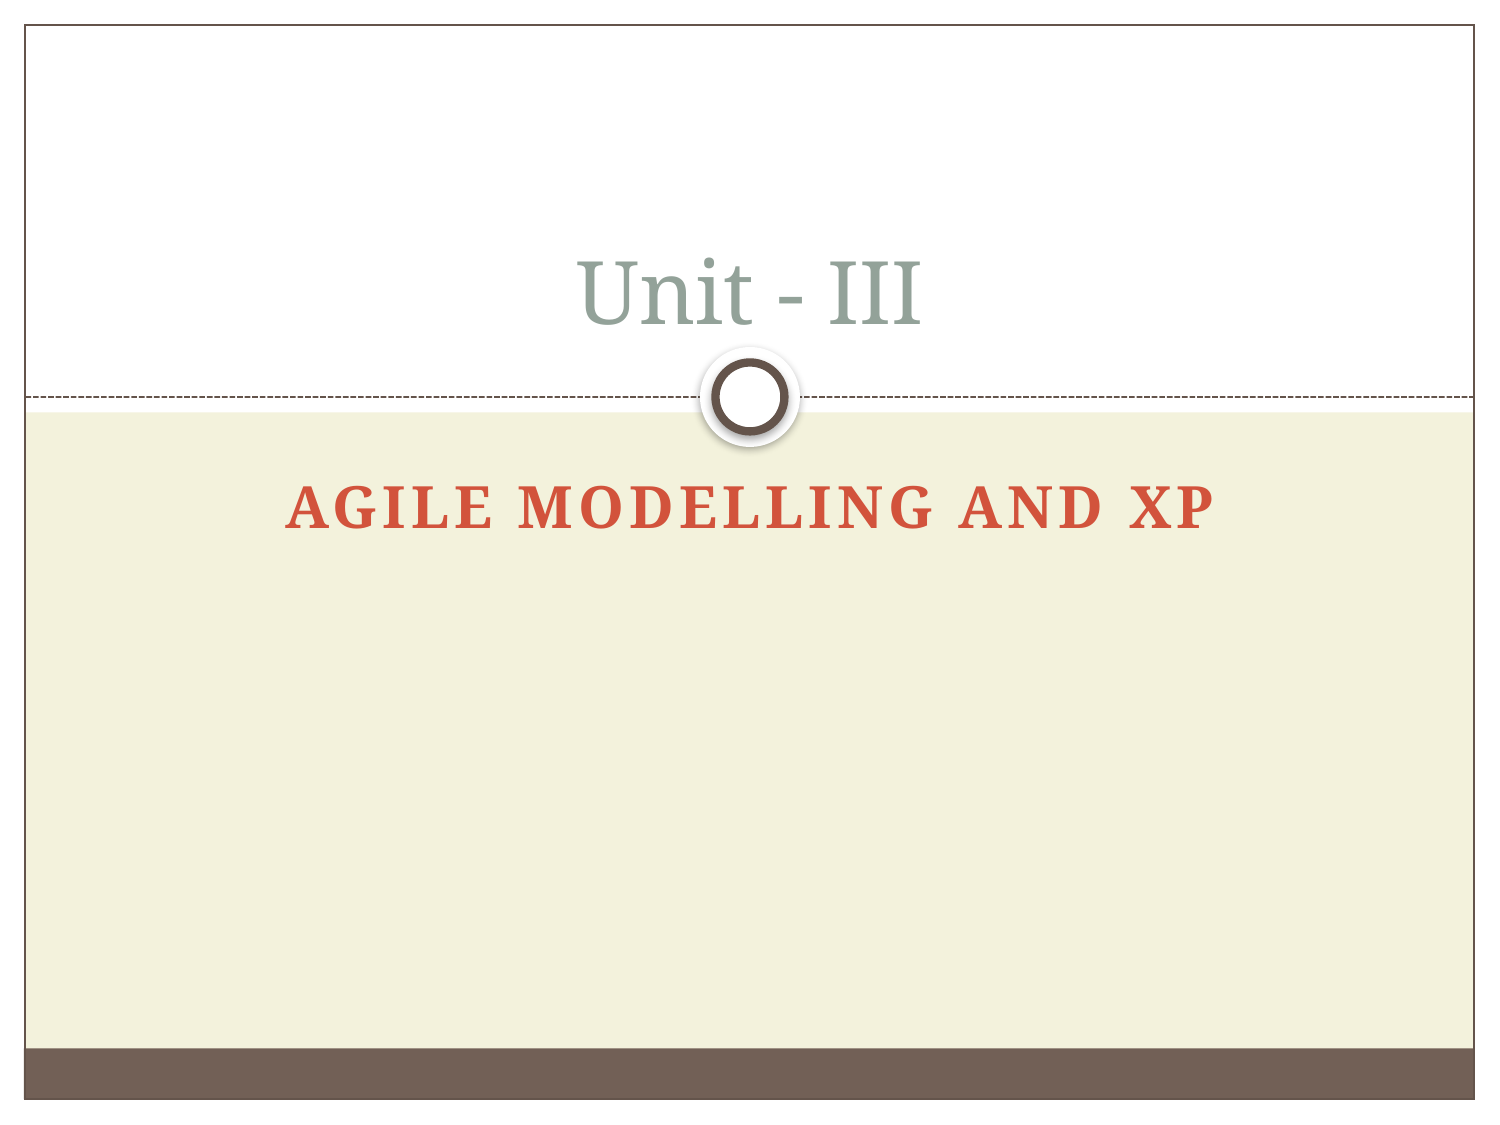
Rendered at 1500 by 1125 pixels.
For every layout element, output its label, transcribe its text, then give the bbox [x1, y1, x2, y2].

subtitle Agile Modelling and XP [225, 462, 1275, 750]
title Unit - III [112, 62, 1388, 350]
